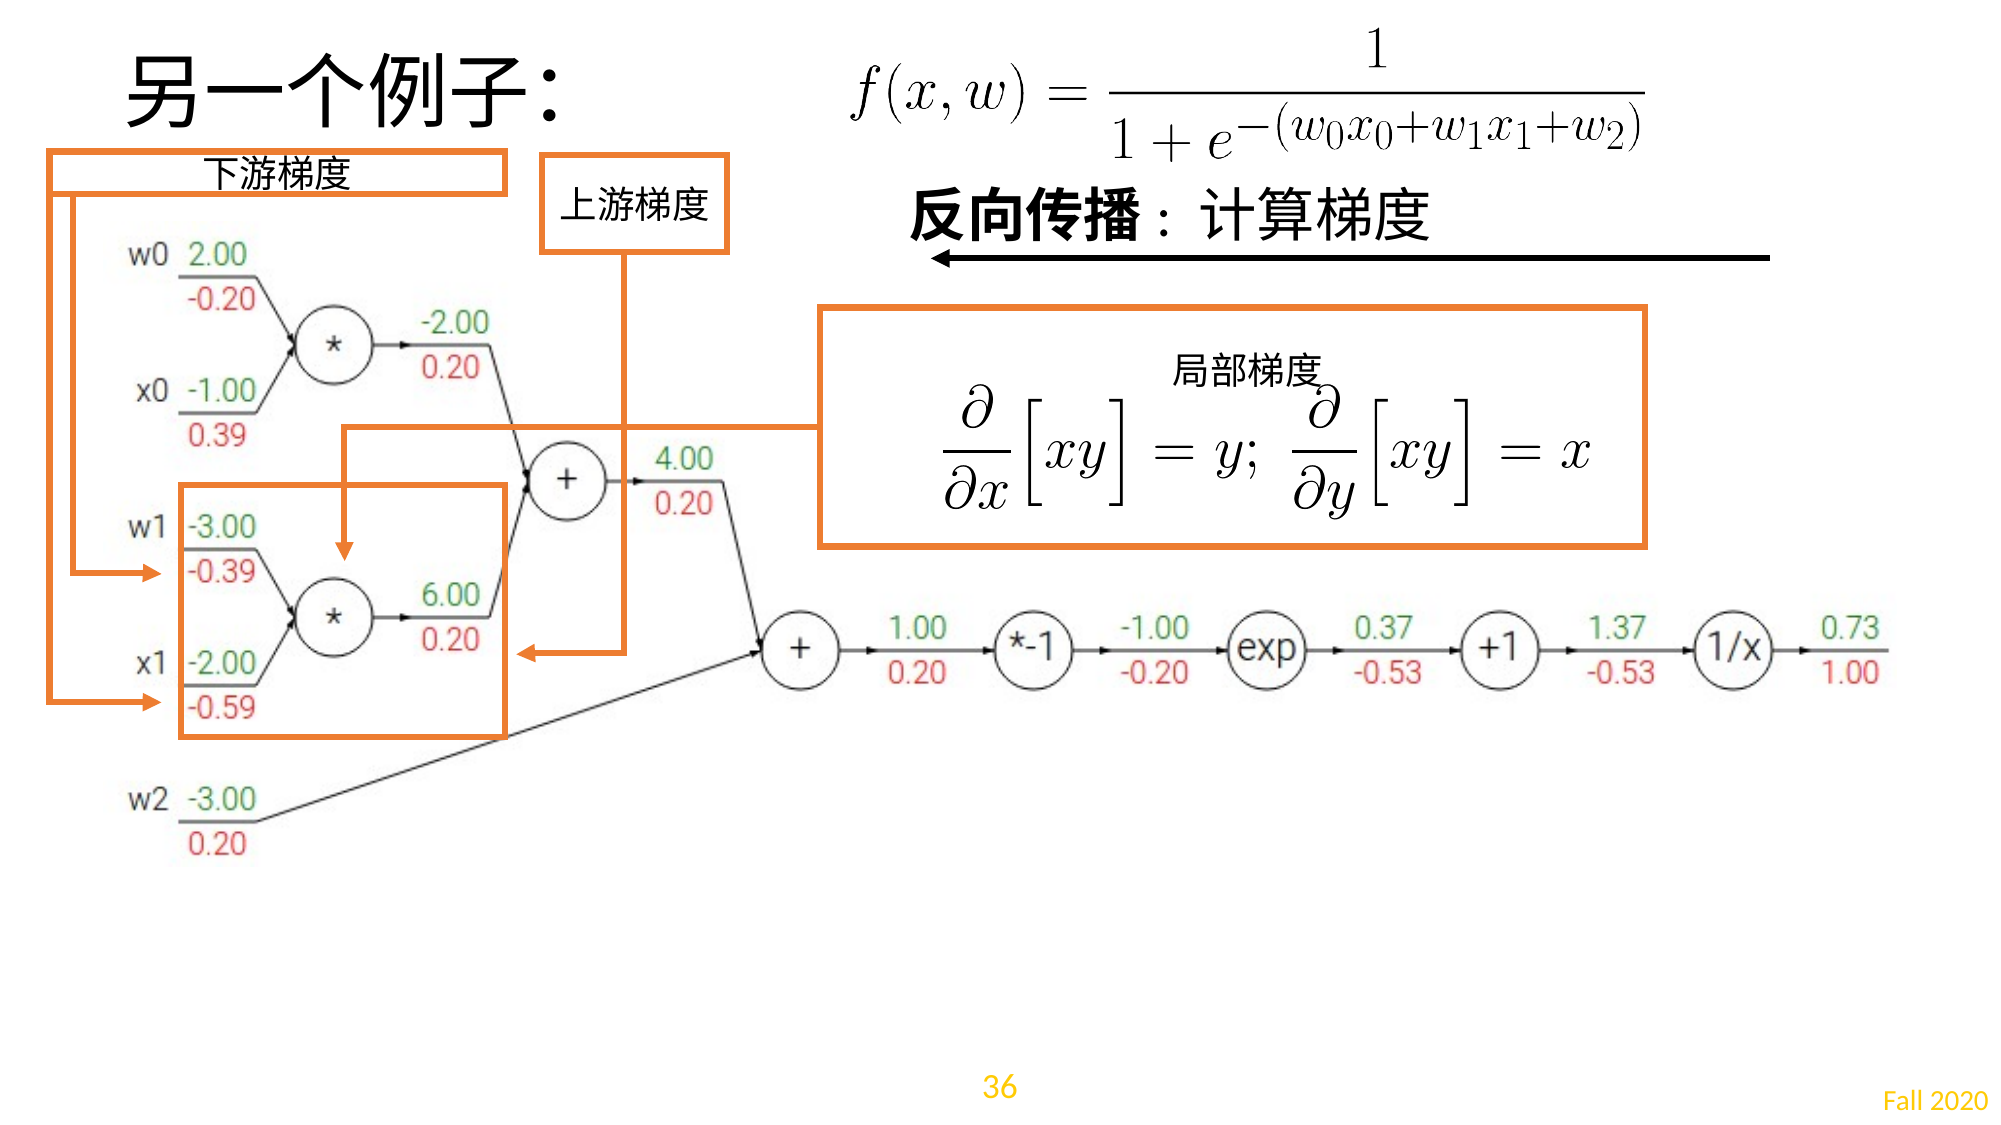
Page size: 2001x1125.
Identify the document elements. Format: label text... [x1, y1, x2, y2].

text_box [541, 154, 728, 252]
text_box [819, 307, 1661, 547]
text_box 反向传播: 计算梯度 [901, 170, 1440, 221]
text_box [72, 204, 103, 574]
text_box [49, 204, 103, 703]
picture [850, 27, 1646, 163]
picture [103, 221, 1897, 868]
slide_number 36 [972, 1055, 1028, 1113]
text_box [49, 142, 506, 204]
title 另一个例子： [115, 38, 774, 152]
